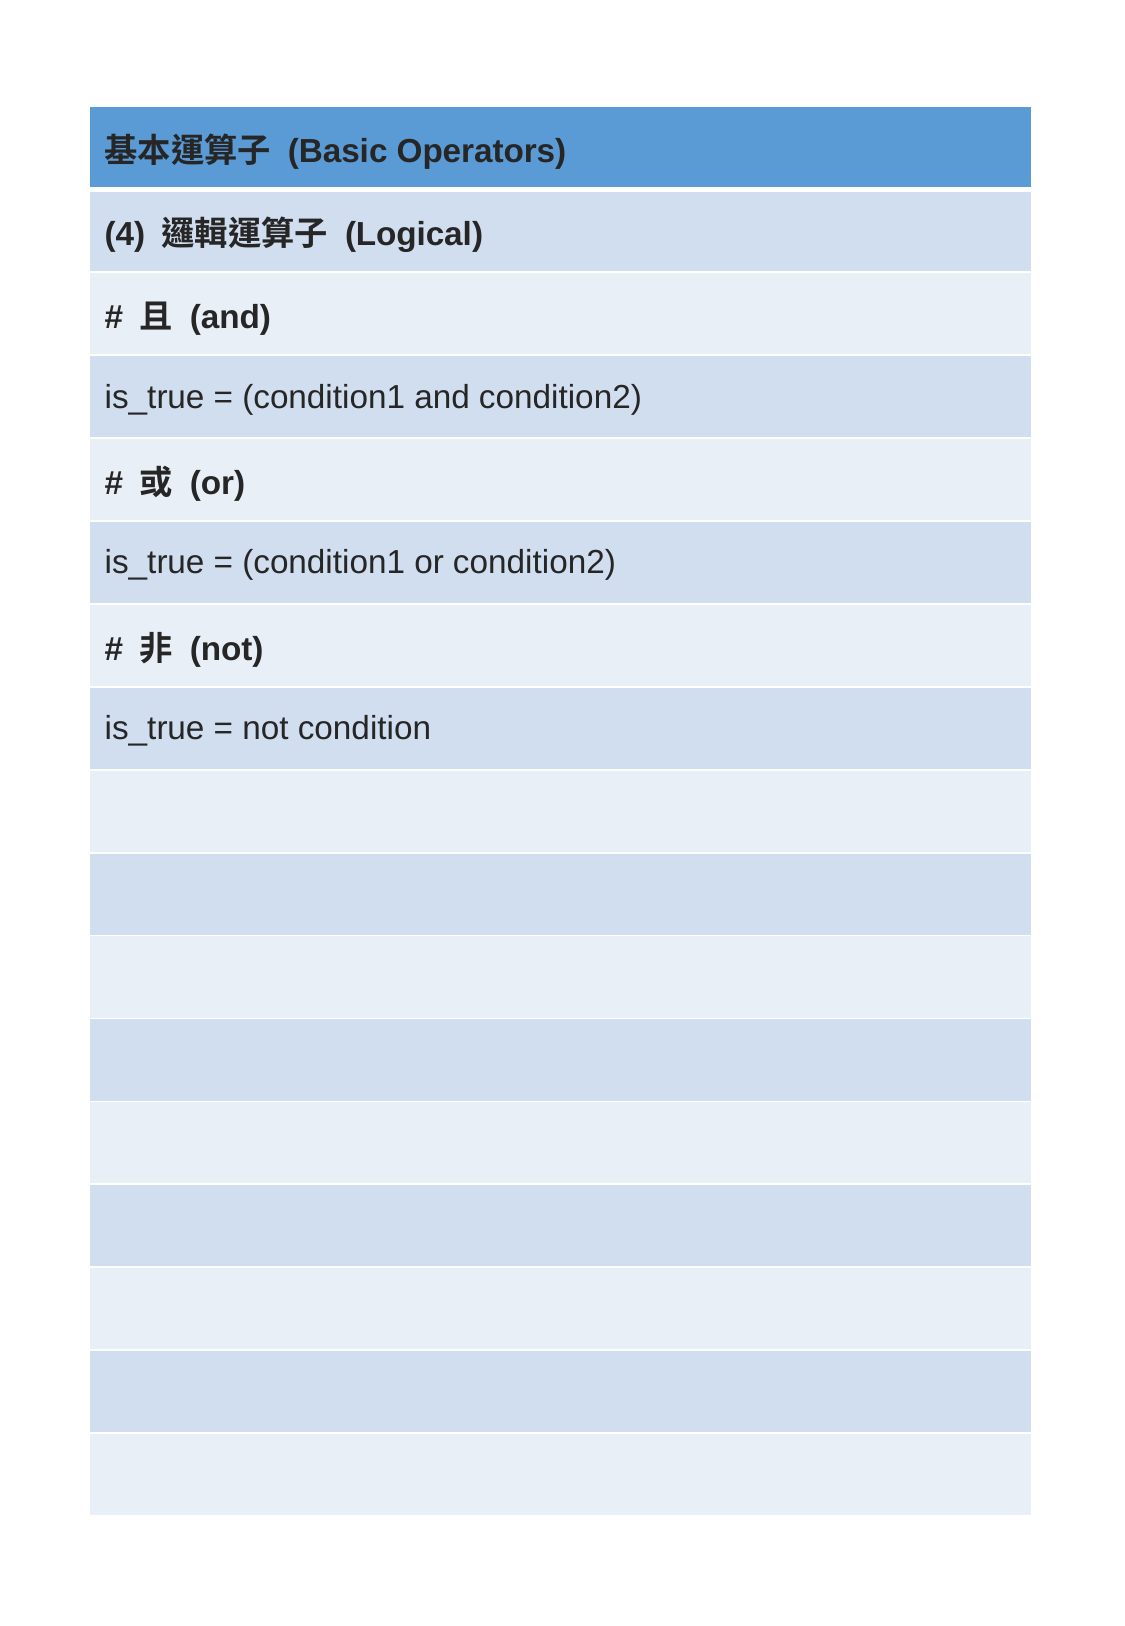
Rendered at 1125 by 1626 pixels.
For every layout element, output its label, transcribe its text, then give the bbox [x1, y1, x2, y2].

table_cell # 且 (and) [90, 273, 1031, 354]
table_cell # 非 (not) [90, 605, 1031, 686]
table_cell [90, 1268, 1031, 1349]
table_cell [90, 1185, 1031, 1266]
table_cell [90, 936, 1031, 1018]
table_cell [90, 1351, 1031, 1432]
table_cell is_true = (condition1 or condition2) [90, 522, 1031, 603]
table_cell [90, 771, 1031, 852]
table_cell (4) 邏輯運算子 (Logical) [90, 192, 1031, 271]
table_cell [90, 854, 1031, 935]
table_cell [90, 1434, 1031, 1515]
table_cell is_true = not condition [90, 688, 1031, 769]
table_cell [90, 1019, 1031, 1101]
table_cell is_true = (condition1 and condition2) [90, 356, 1031, 437]
table_header 基本運算子 (Basic Operators) [90, 107, 1031, 187]
table_cell [90, 1102, 1031, 1183]
table_cell # 或 (or) [90, 439, 1031, 520]
